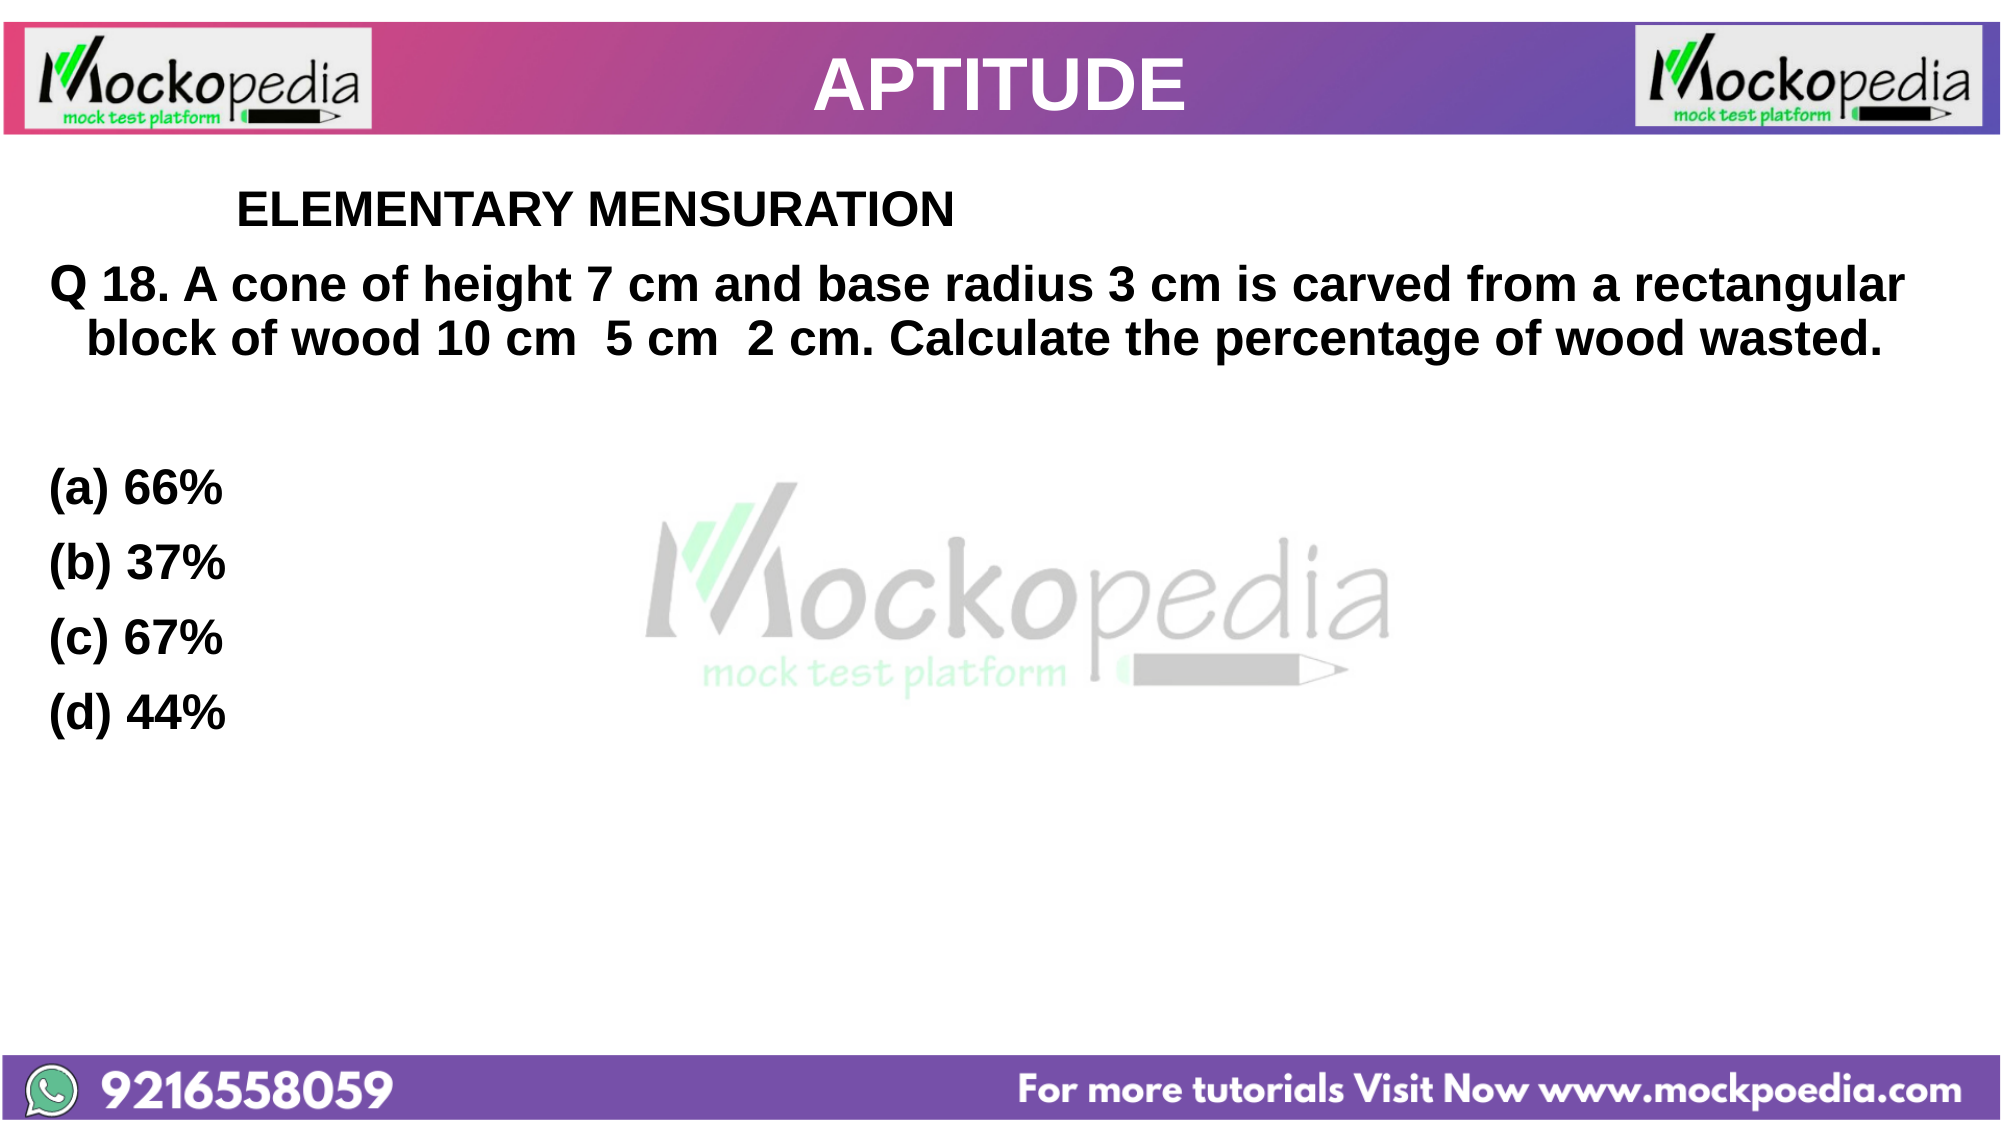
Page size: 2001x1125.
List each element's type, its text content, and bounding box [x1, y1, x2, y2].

picture [0, 0, 2001, 1125]
list ELEMENTARY MENSURATION Q 18. A cone of height 7 cm and base radius 3 cm is carved from a rectangular block of wood 10 cm 5 cm 2 cm. Calculate the percentage of wood wasted. 66% (b) 37% (c) 67% (d) 44% [33, 175, 1959, 1053]
title APTITUDE [41, 31, 1959, 142]
